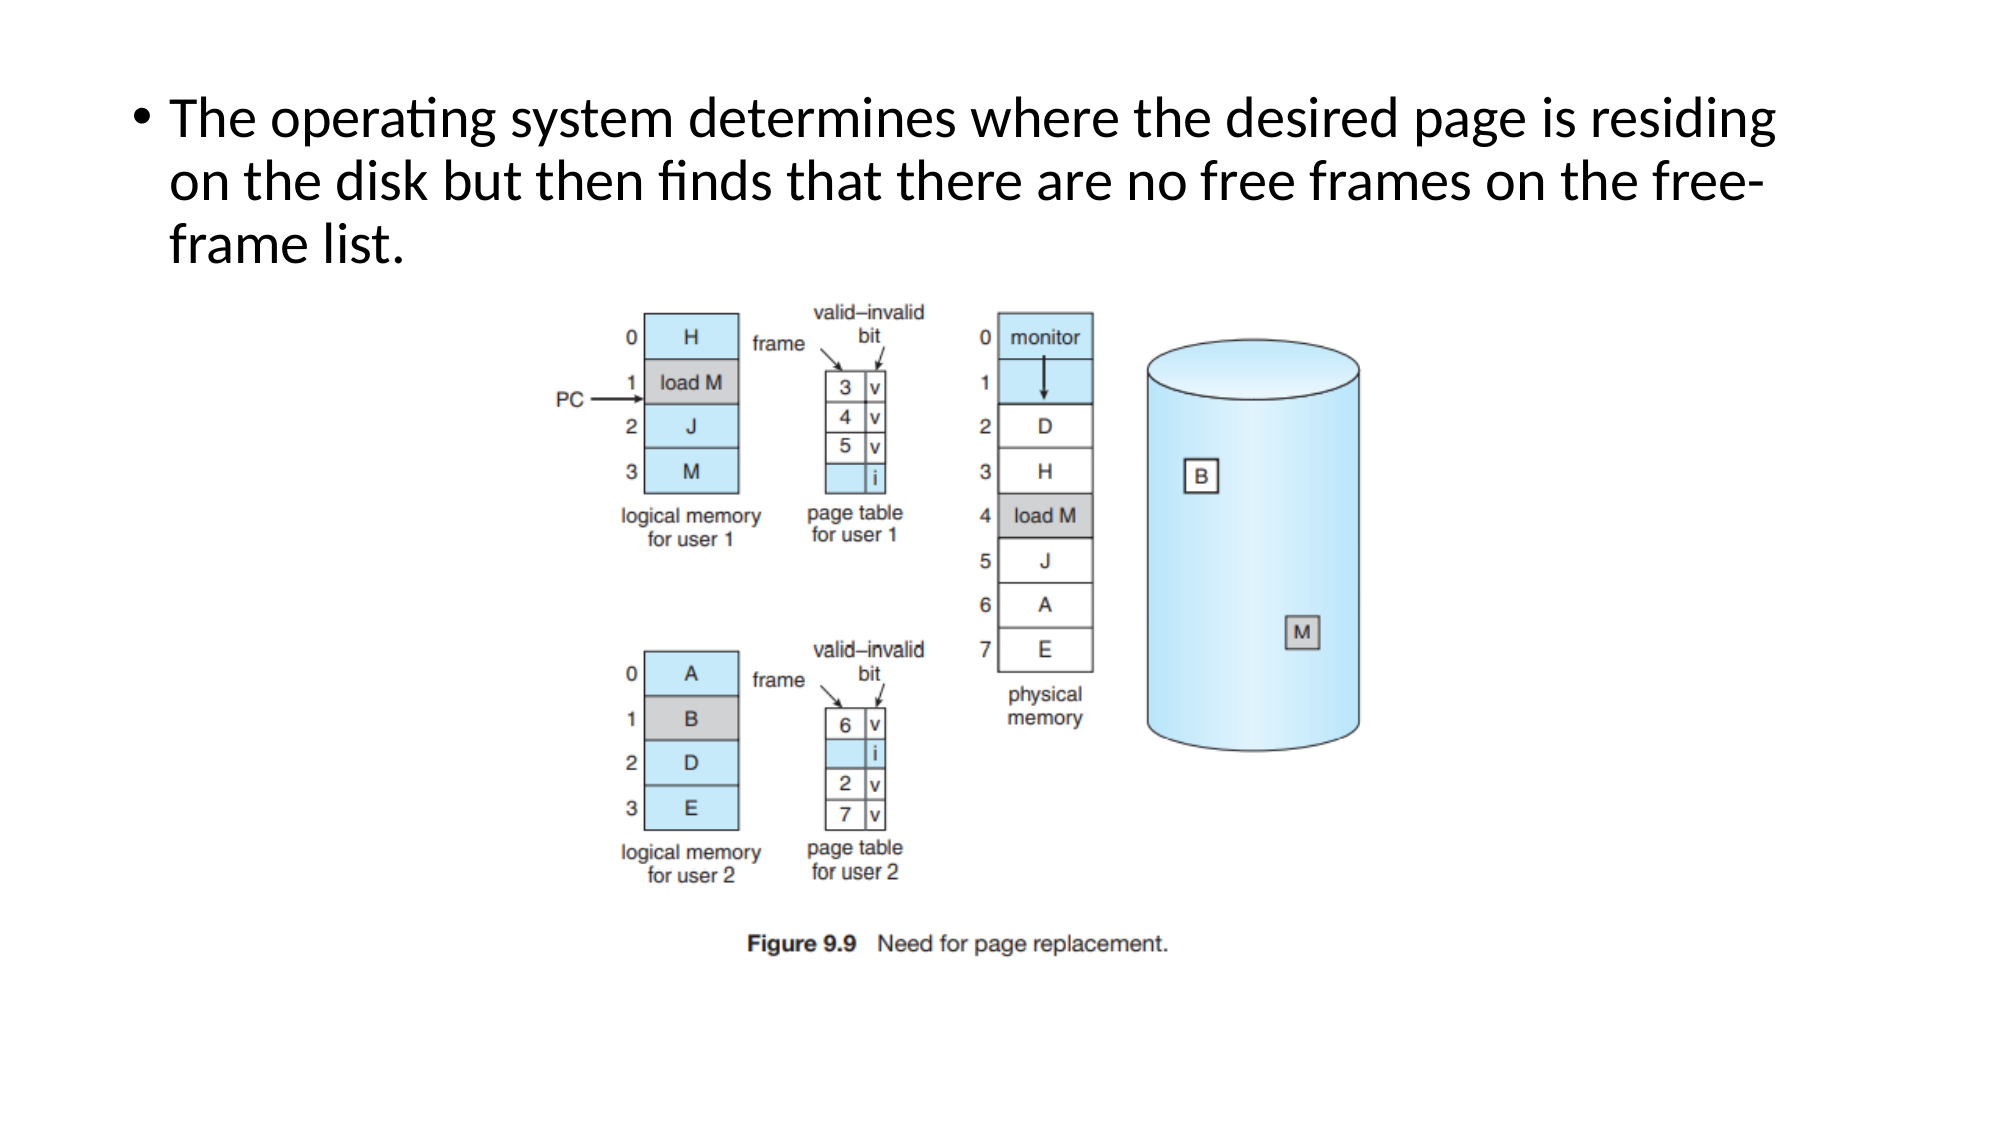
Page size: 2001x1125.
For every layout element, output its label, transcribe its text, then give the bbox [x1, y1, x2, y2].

list The operating system determines where the desired page is residing on the disk but then finds that there are no free frames on the free-frame list. [116, 80, 1842, 794]
picture [472, 296, 1385, 972]
